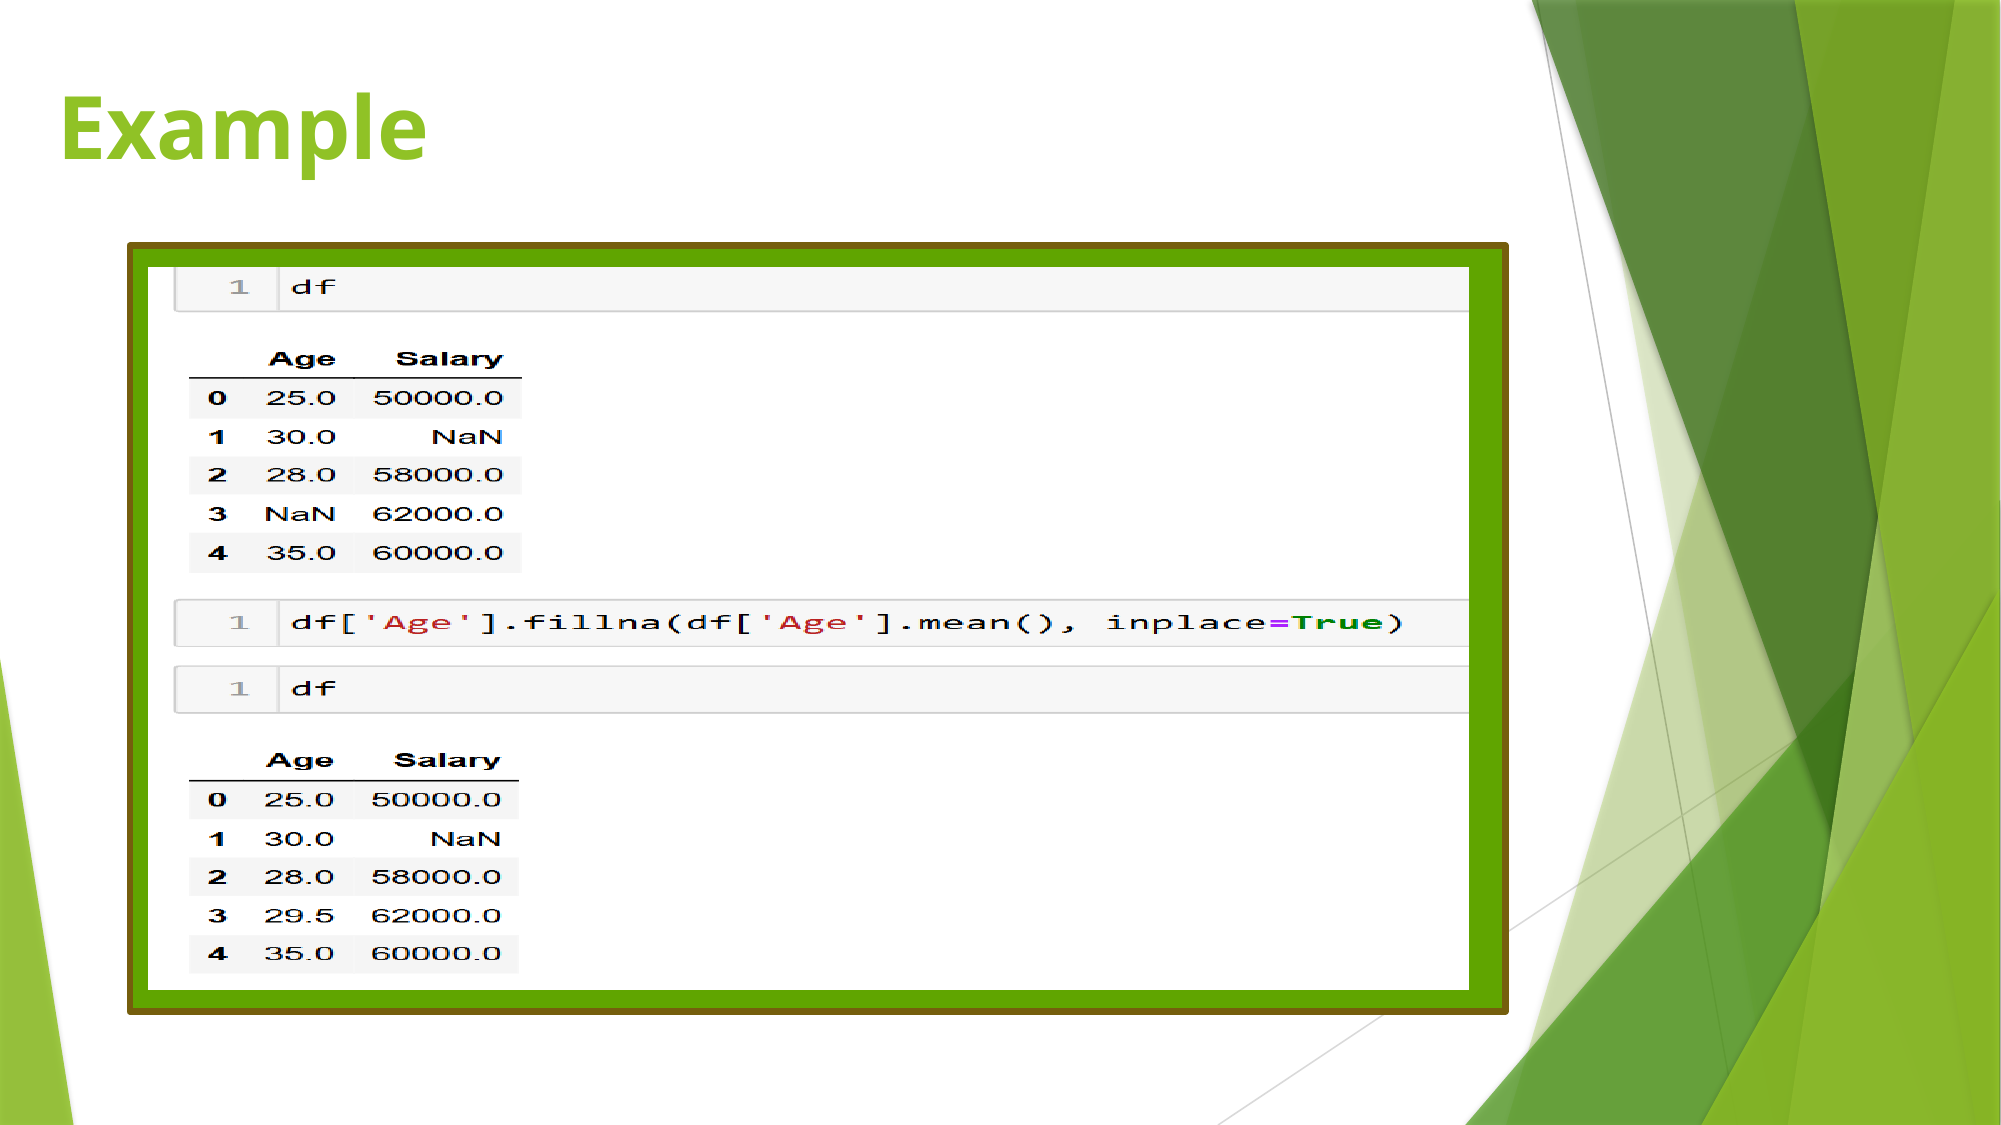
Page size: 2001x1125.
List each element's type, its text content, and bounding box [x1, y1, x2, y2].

text_box [128, 244, 1507, 1013]
picture [148, 266, 1469, 991]
title Example [42, 64, 1453, 178]
